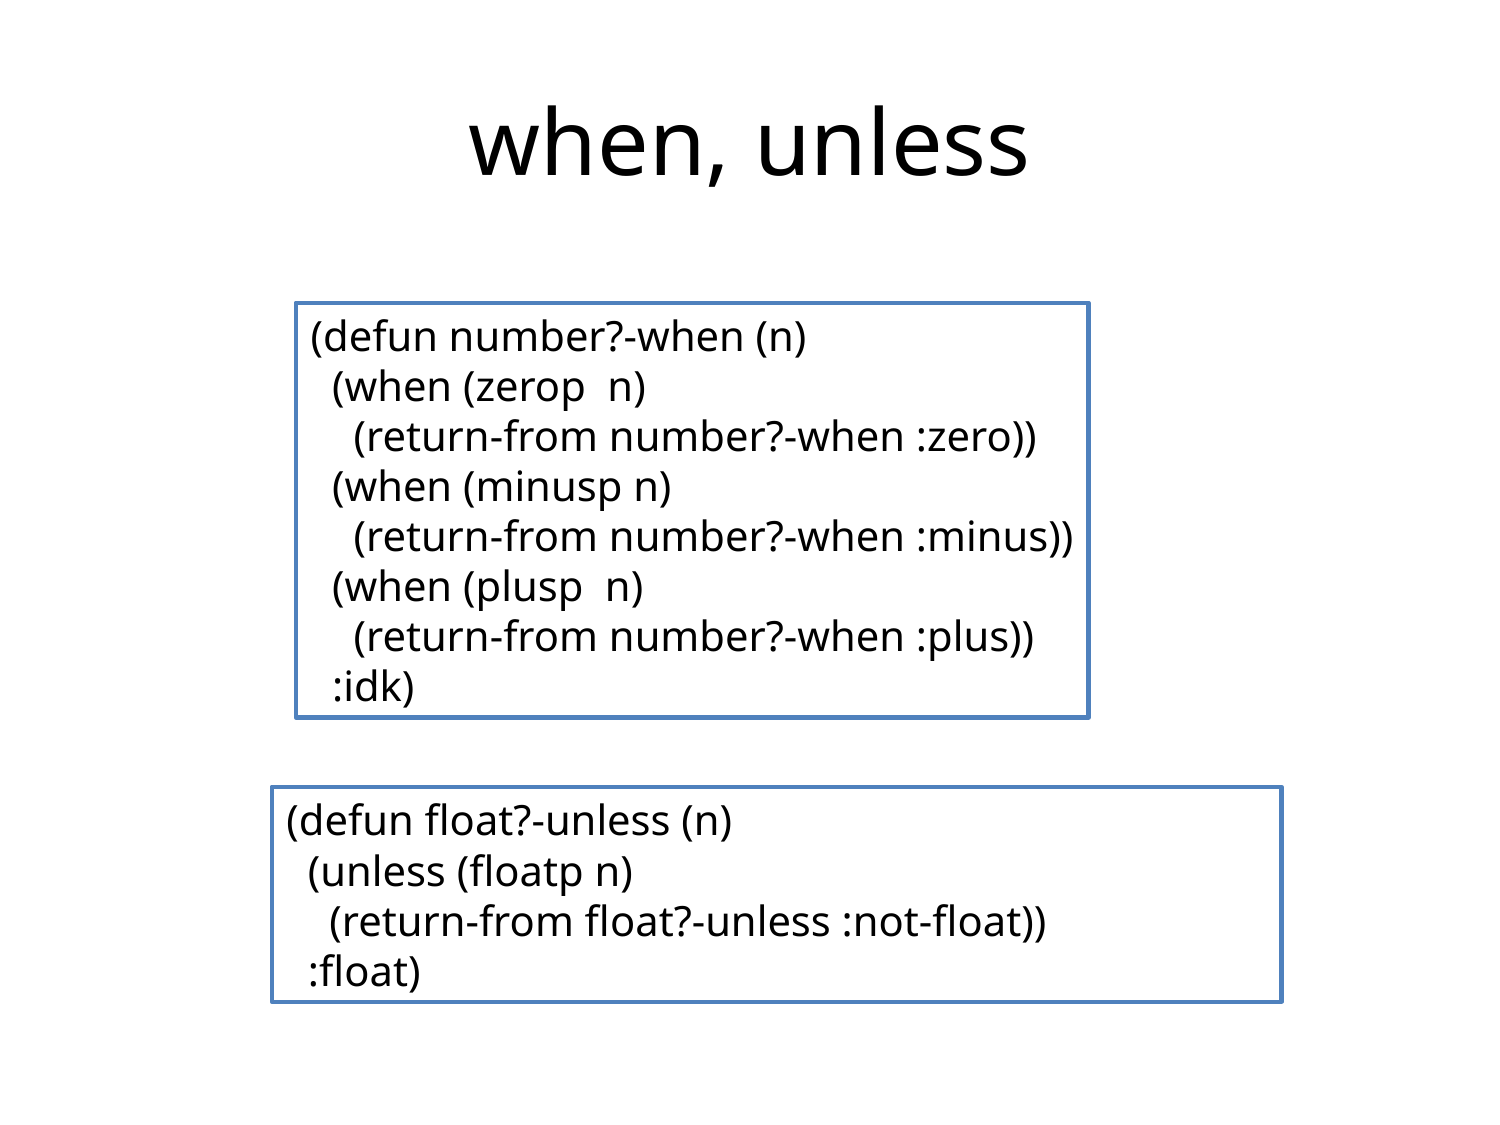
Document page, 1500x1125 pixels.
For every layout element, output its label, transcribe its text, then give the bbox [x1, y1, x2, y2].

text_box (defun float?-unless (n) (unless (floatp n) (return-from float?-unless :not-float)) :float) [270, 785, 1284, 1004]
title when, unless [75, 45, 1425, 233]
text_box (defun number?-when (n) (when (zerop n) (return-from number?-when :zero)) (when (minusp n) (return-from number?-when :minus)) (when (plusp n) (return-from number?-when :plus)) :idk) [294, 301, 1091, 720]
